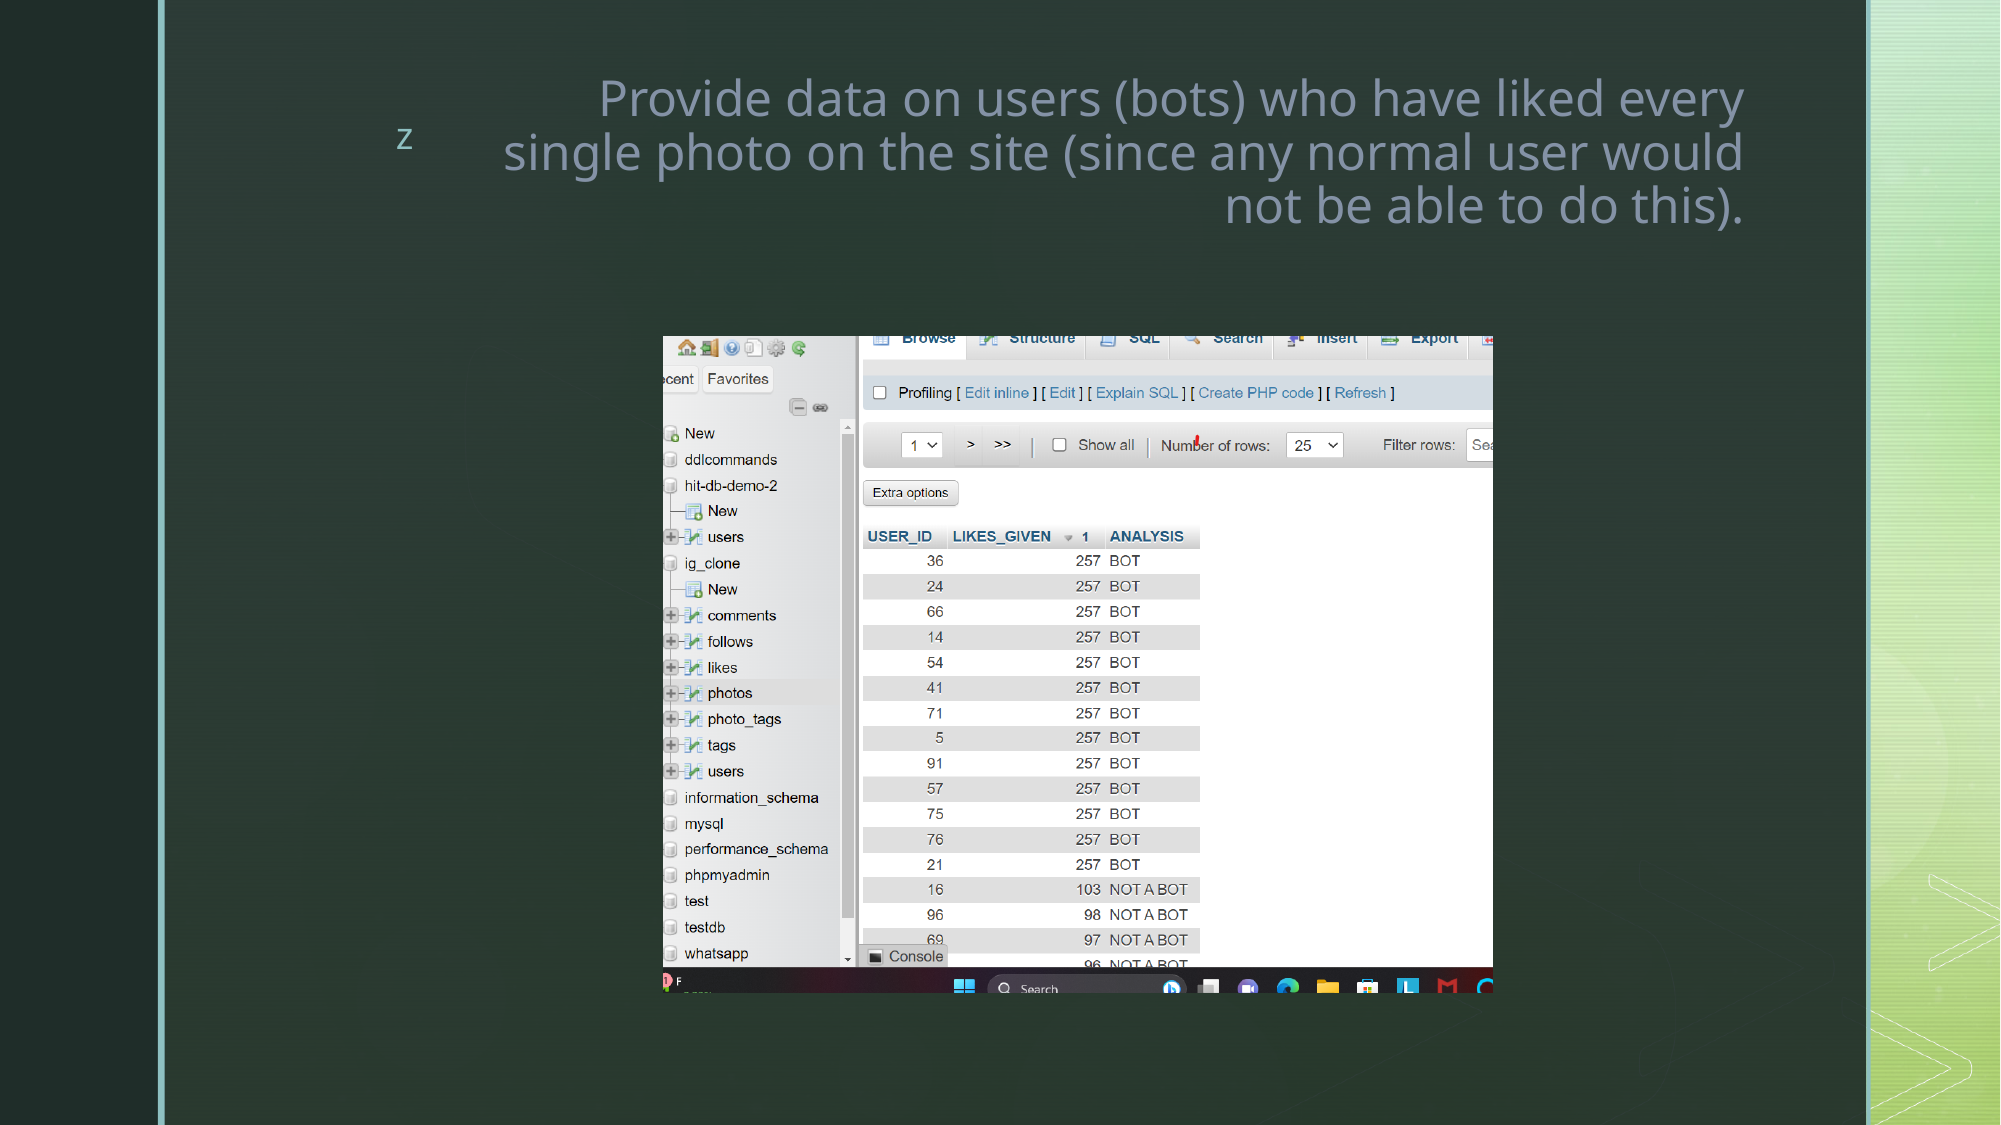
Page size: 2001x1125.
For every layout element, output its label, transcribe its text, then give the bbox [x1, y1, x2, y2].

title Provide data on users (bots) who have liked every single photo on the site (since any normal user would not be able to do this). [454, 66, 1760, 244]
picture [1871, 0, 2001, 1125]
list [663, 336, 1493, 993]
